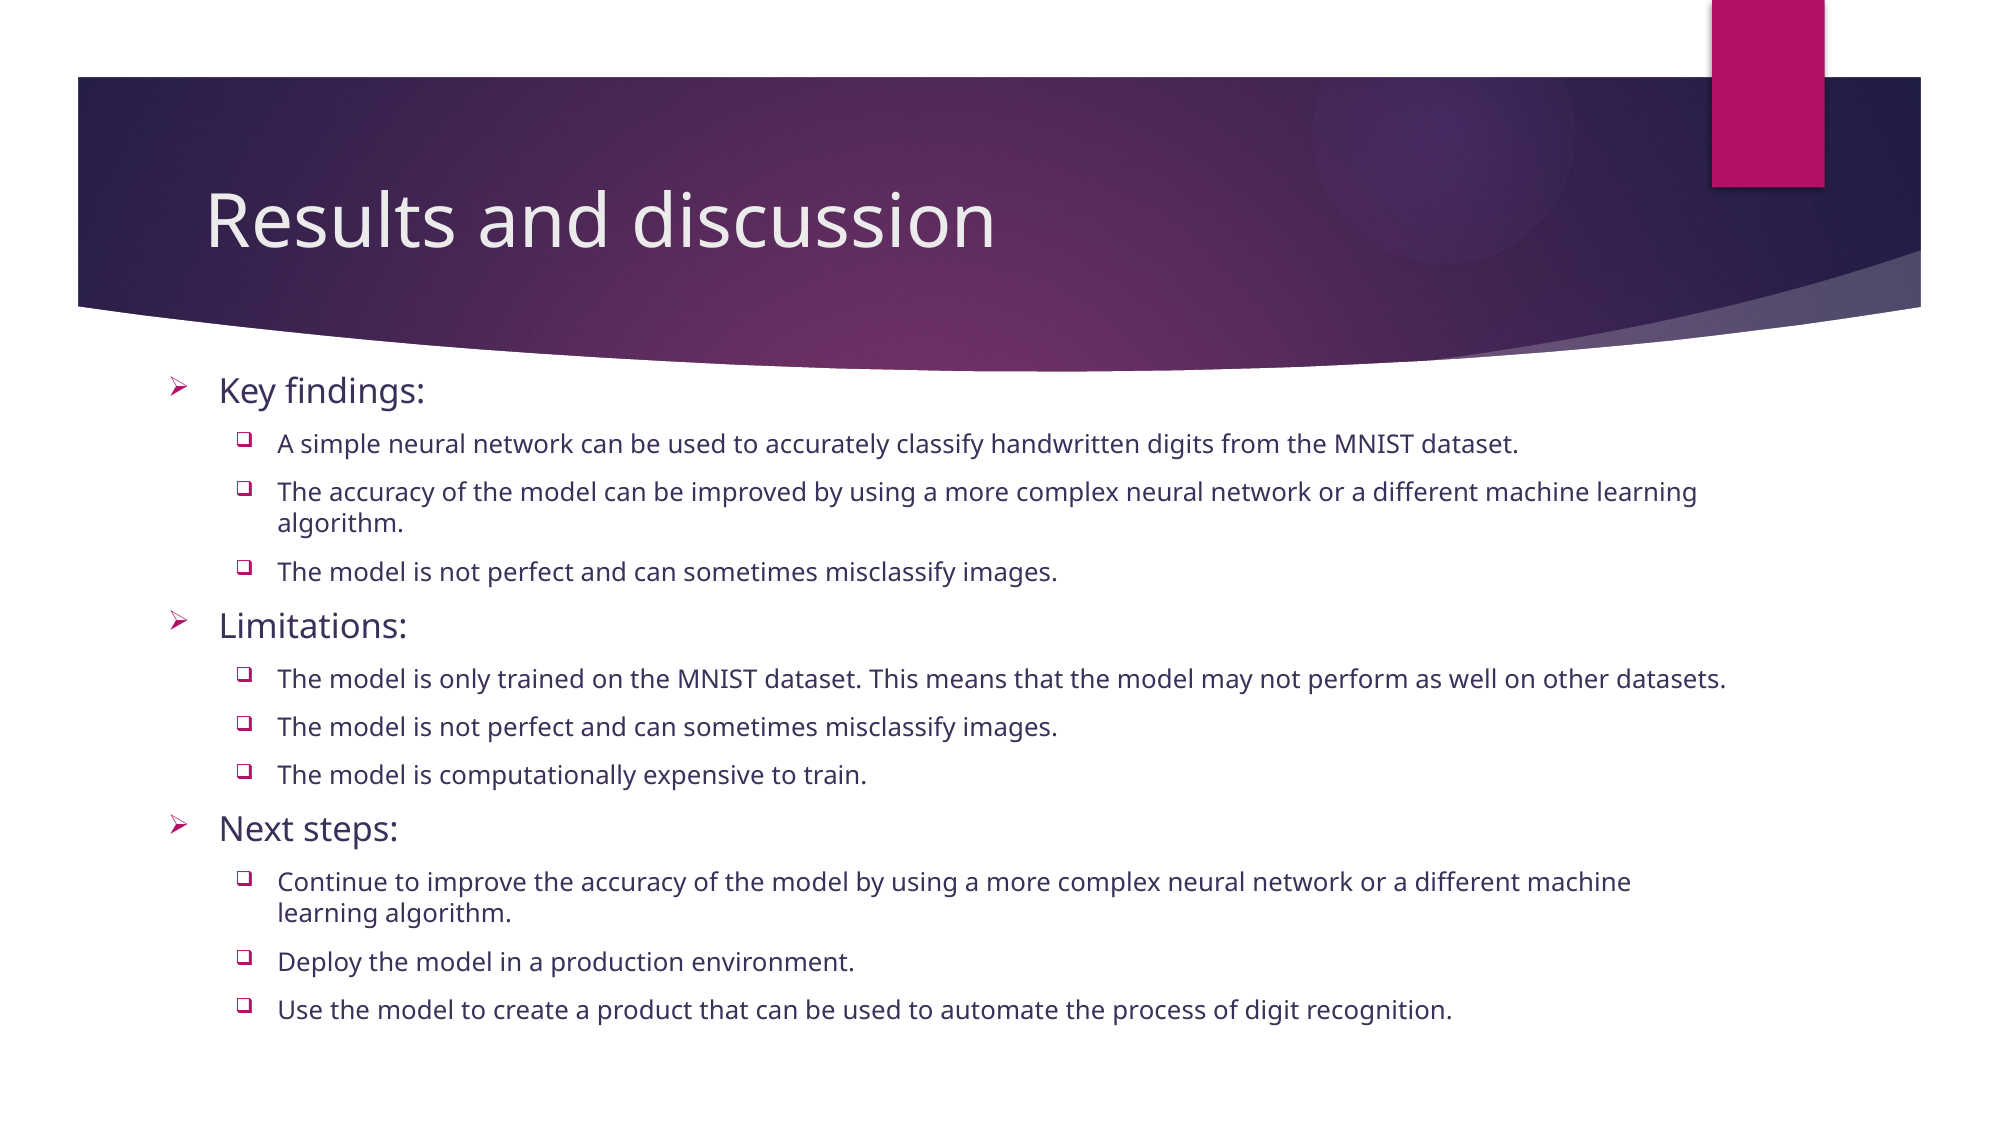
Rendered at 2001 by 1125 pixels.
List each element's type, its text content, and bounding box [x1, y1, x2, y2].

title Results and discussion [189, 159, 1627, 276]
list Key findings: A simple neural network can be used to accurately classify handwritten digits from the MNIST dataset. The accuracy of the model can be improved by using a more complex neural network or a different machine learning algorithm. The model is not perfect and can sometimes misclassify images. Limitations: The model is only trained on the MNIST dataset. This means that the model may not perform as well on other datasets. The model is not perfect and can sometimes misclassify images. The model is computationally expensive to train. Next steps: Continue to improve the accuracy of the model by using a more complex neural network or a different machine learning algorithm. Deploy the model in a production environment. Use the model to create a product that can be used to automate the process of digit recognition. [153, 361, 1753, 1052]
